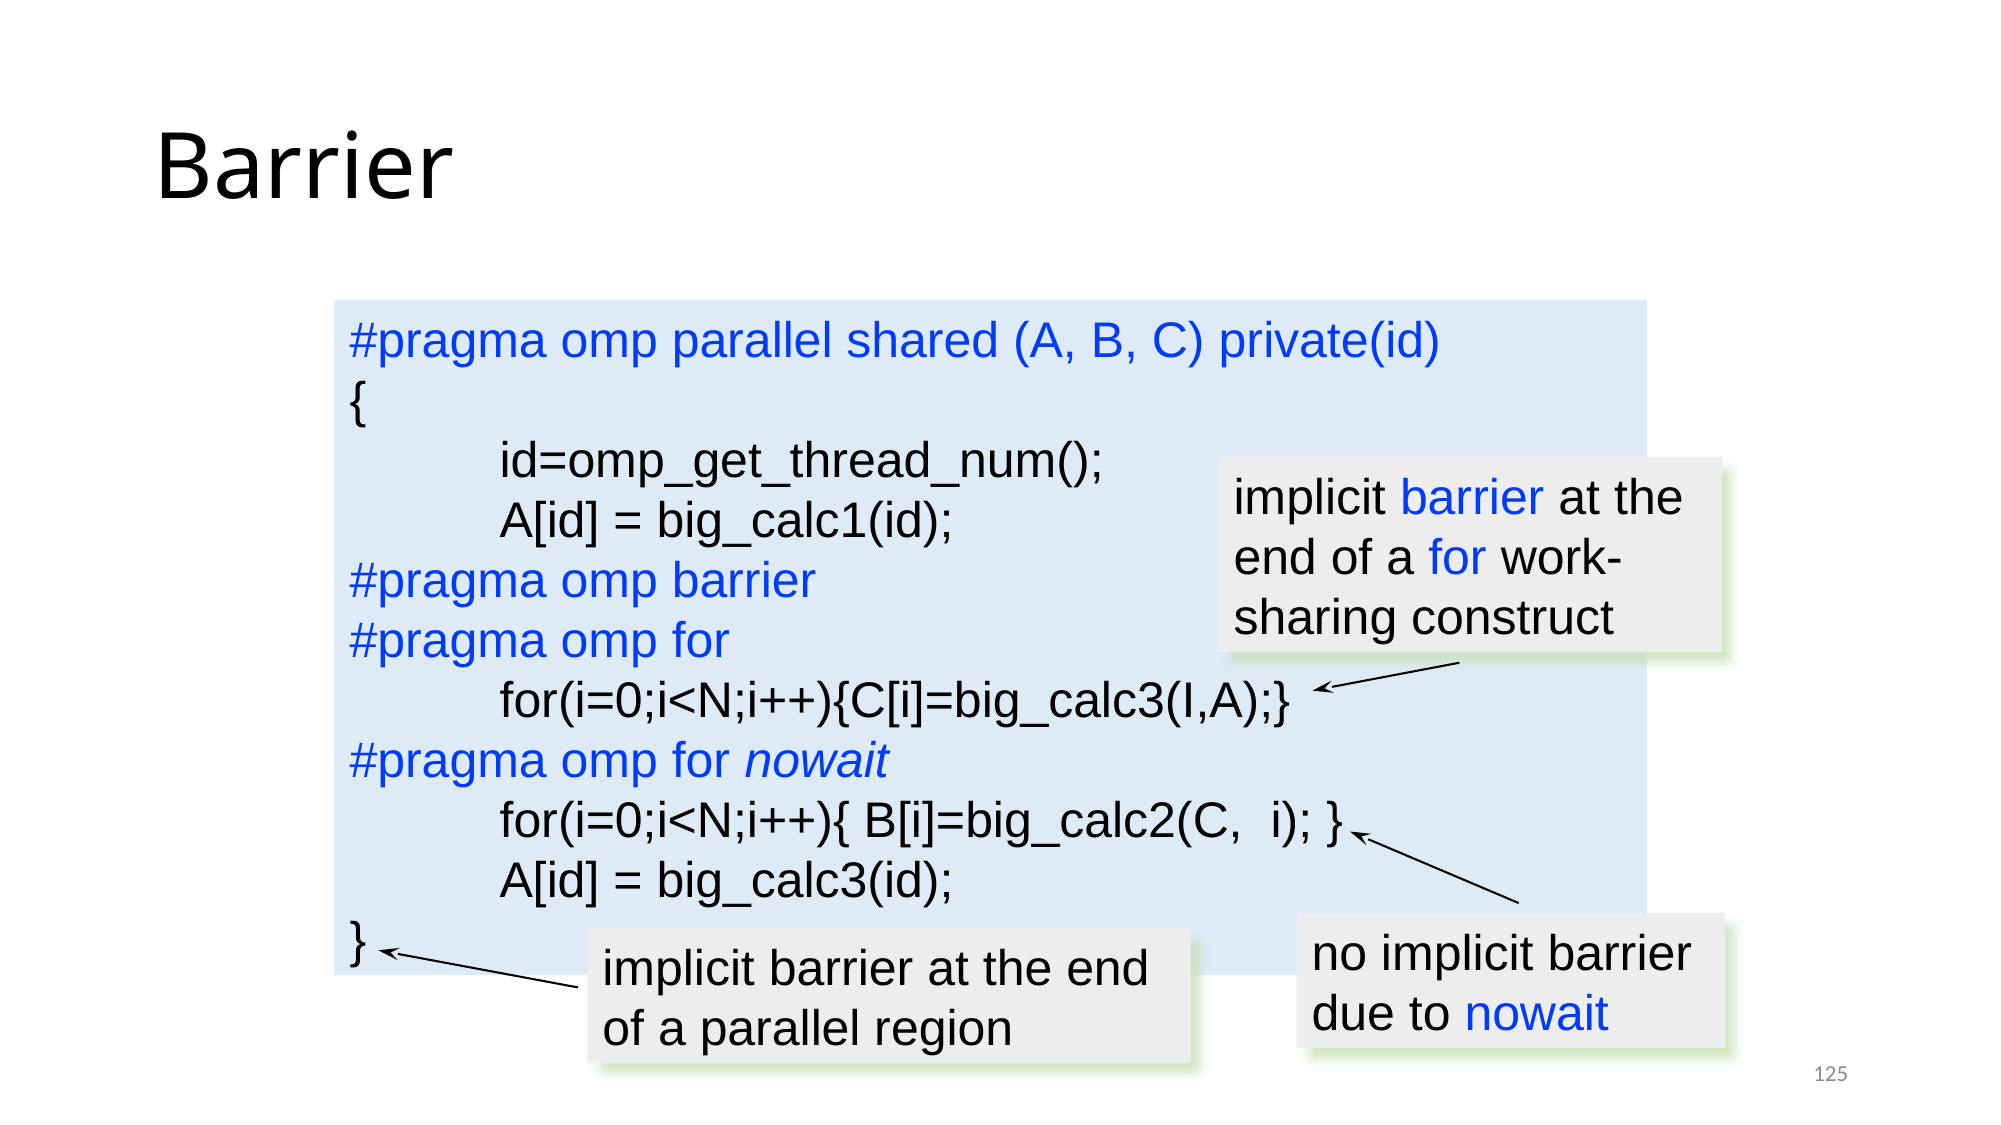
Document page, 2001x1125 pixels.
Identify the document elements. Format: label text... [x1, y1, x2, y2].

text_box [1350, 831, 1372, 846]
text_box no implicit barrier due to nowait [1296, 912, 1725, 1048]
title Barrier [138, 60, 1864, 278]
text_box #pragma omp parallel shared (A, B, C) private(id) { id=omp_get_thread_num(); A[id] = big_calc1(id); #pragma omp barrier #pragma omp for for(i=0;i<N;i++){C[i]=big_calc3(I,A);} #pragma omp for nowait for(i=0;i<N;i++){ B[i]=big_calc2(C, i); } A[id] = big_calc3(id); } [334, 299, 1647, 976]
slide_number 125 [1413, 1042, 1864, 1103]
text_box implicit barrier at the end of a for work-sharing construct [1218, 456, 1722, 652]
text_box [378, 947, 400, 961]
text_box implicit barrier at the end of a parallel region [587, 928, 1191, 1064]
text_box [1312, 680, 1334, 693]
